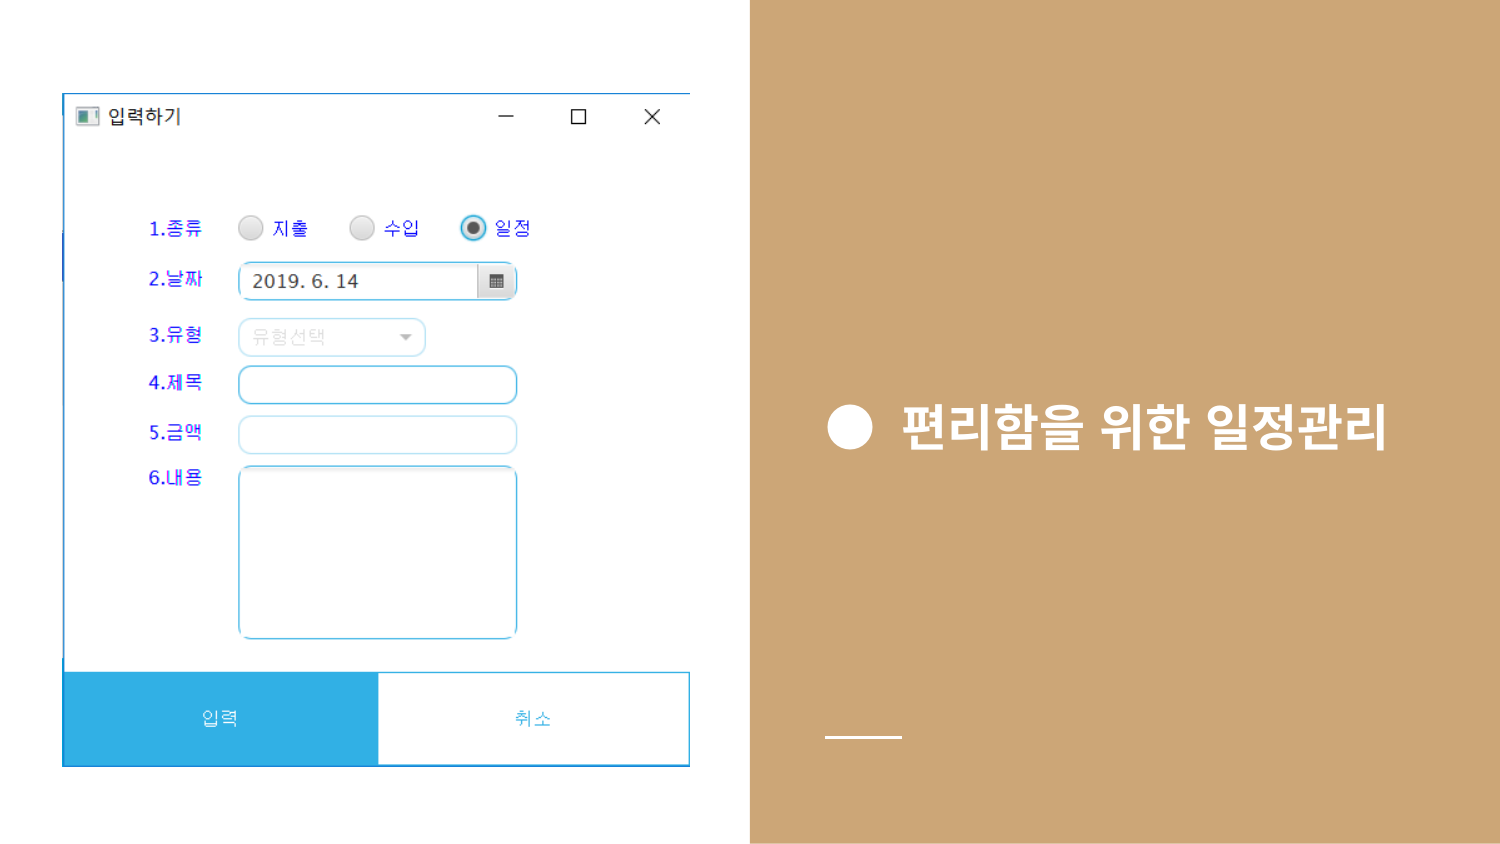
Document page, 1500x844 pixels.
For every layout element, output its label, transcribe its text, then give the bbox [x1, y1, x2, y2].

list ● 편리함을 위한 일정관리 [810, 118, 1440, 725]
picture [61, 92, 690, 768]
